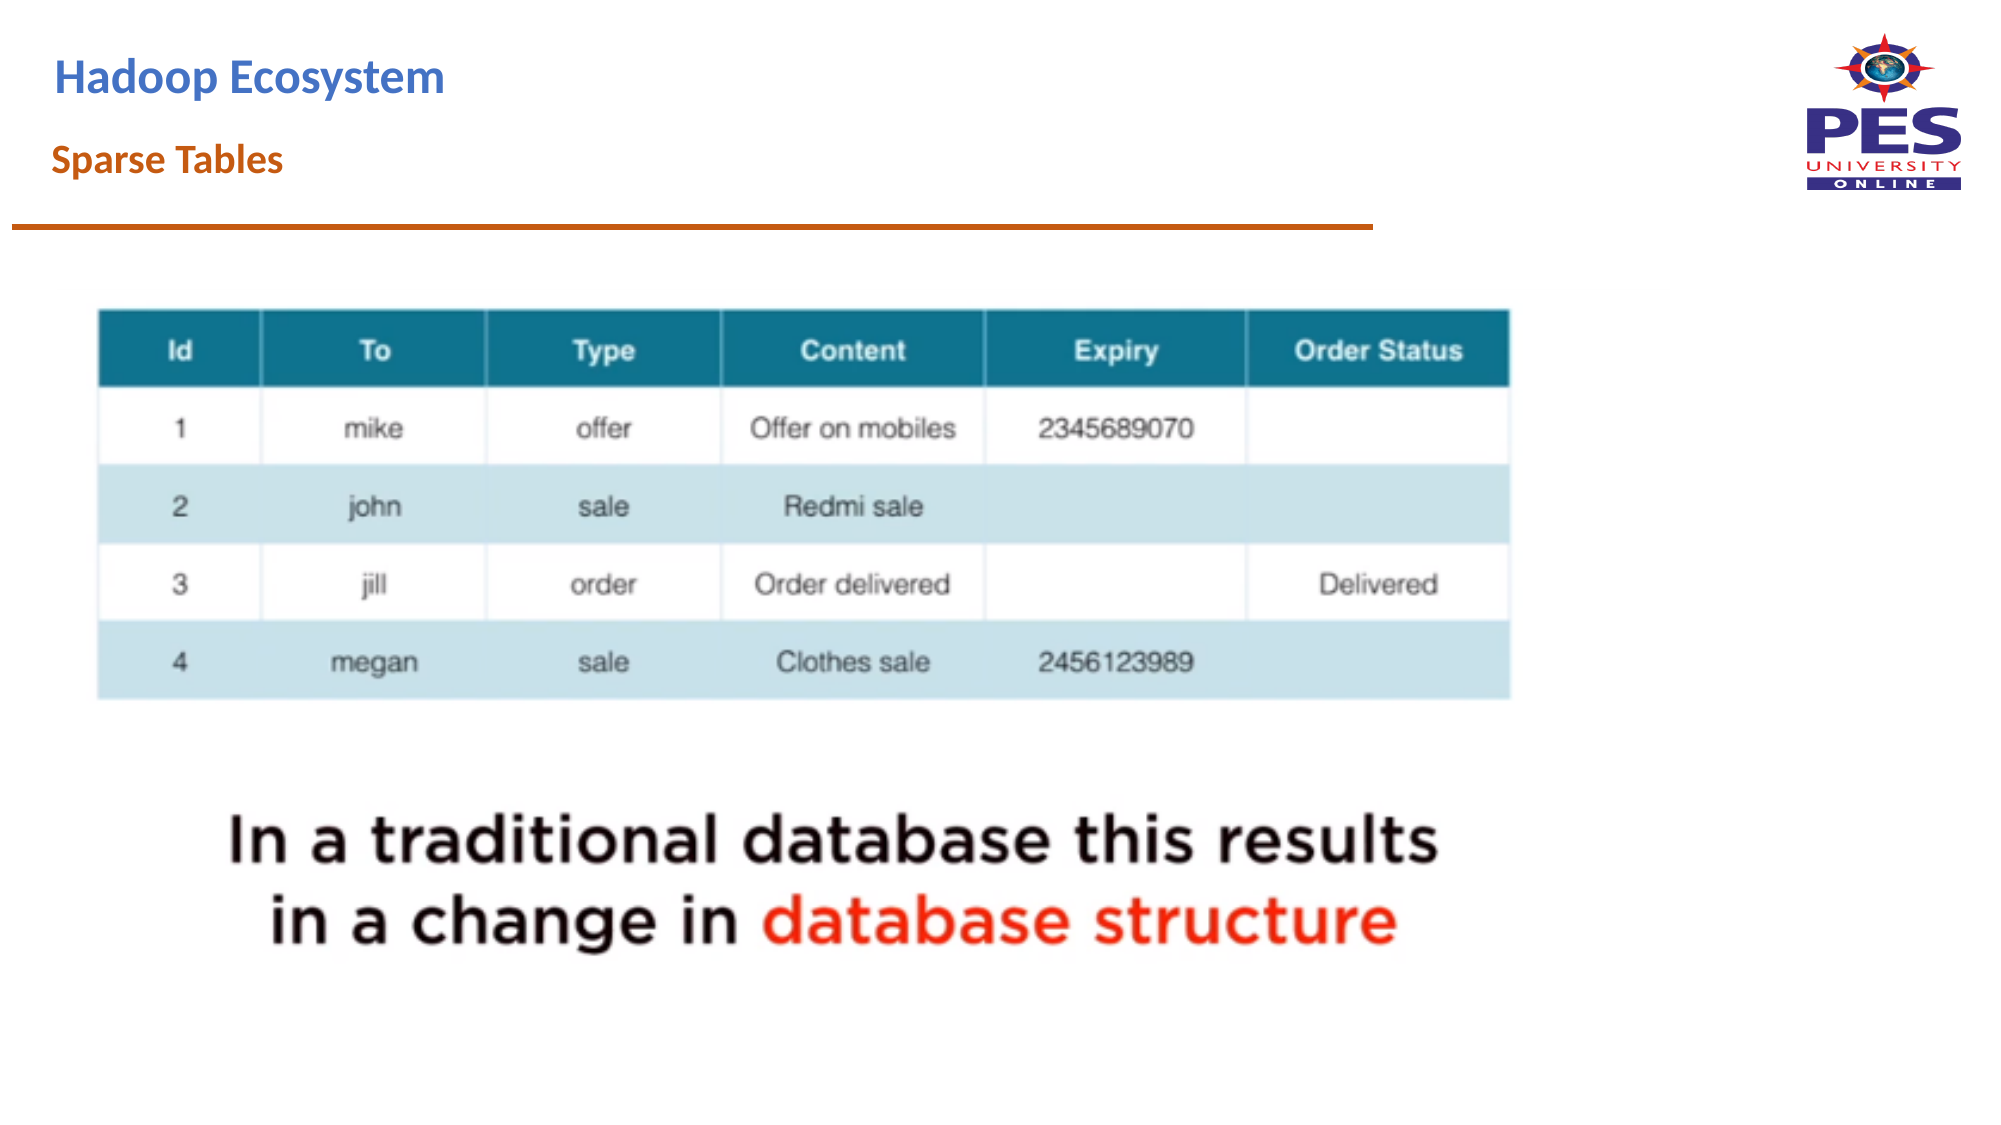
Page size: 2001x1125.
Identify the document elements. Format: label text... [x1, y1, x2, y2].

picture [1807, 33, 1961, 190]
picture [57, 288, 1670, 968]
text_box Hadoop Ecosystem [39, 35, 1270, 111]
text_box Sparse Tables [36, 123, 1349, 189]
